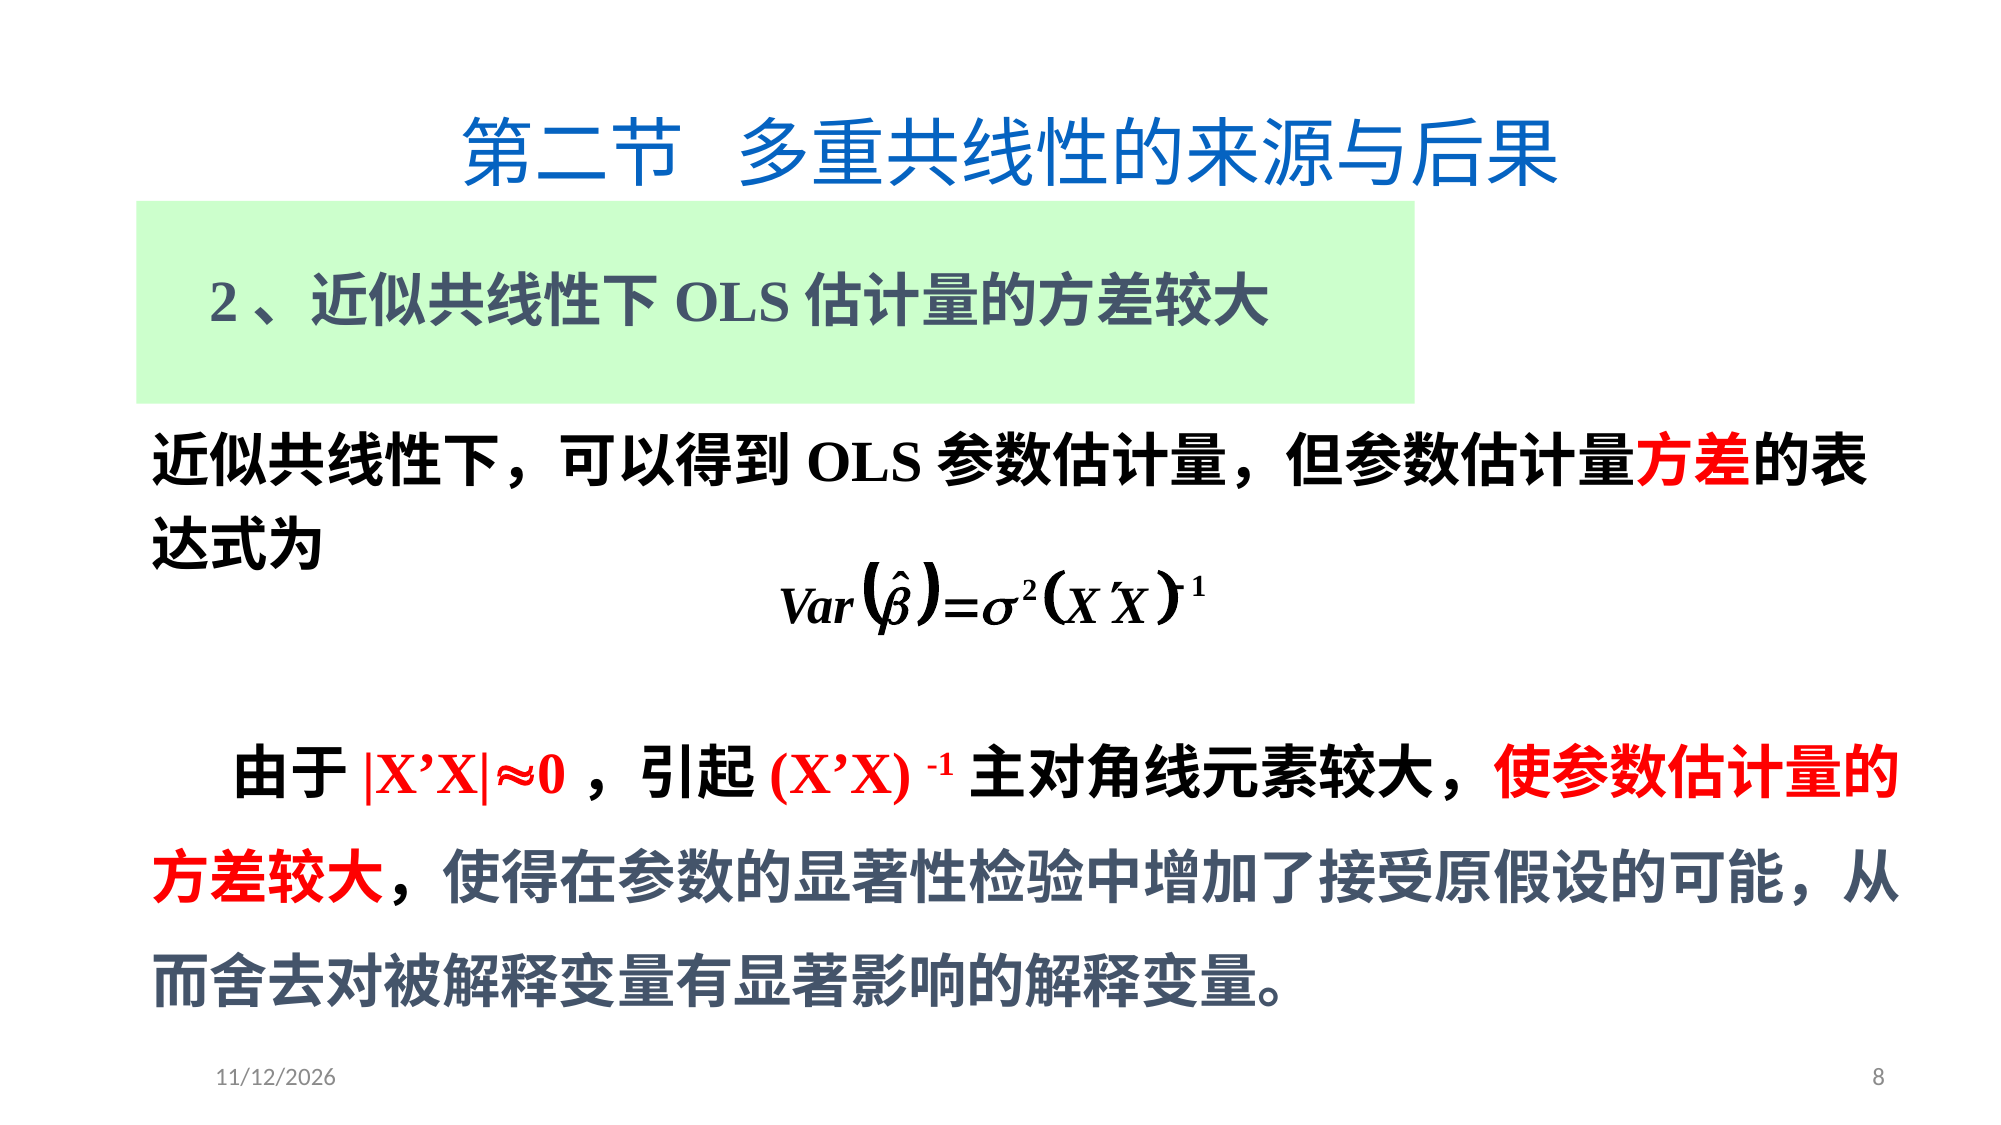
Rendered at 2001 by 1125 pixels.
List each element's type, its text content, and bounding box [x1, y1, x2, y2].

slide_number 8 [1483, 1037, 1900, 1113]
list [775, 562, 1213, 646]
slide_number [200, 1037, 617, 1113]
title 2、近似共线性下OLS估计量的方差较大 [136, 200, 1415, 401]
text_box 第二节 多重共线性的来源与后果 [326, 78, 1602, 204]
list 近似共线性下，可以得到OLS参数估计量，但参数估计量方差的表达式为 [136, 401, 1916, 575]
text_box 由于|X’X|0，引起(X’X) -1主对角线元素较大，使参数估计量的方差较大，使得在参数的显著性检验中增加了接受原假设的可能，从而舍去对被解释变量有显著影响的解释变量。 [136, 692, 1916, 1022]
